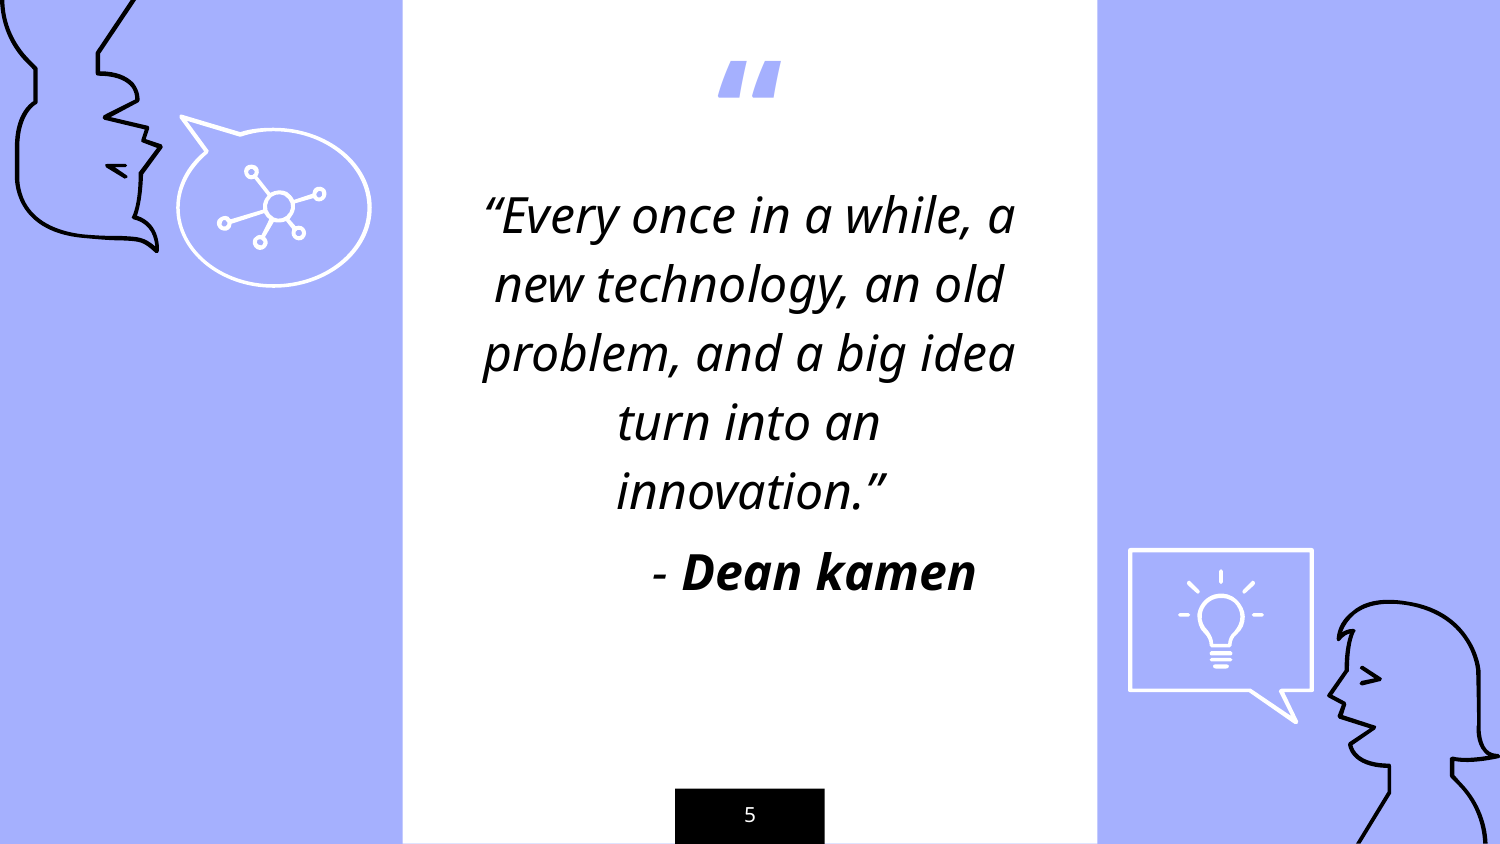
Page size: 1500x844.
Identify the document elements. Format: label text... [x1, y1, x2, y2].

slide_number 5 [675, 788, 825, 844]
list “Every once in a while, a new technology, an old problem, and a big idea turn into an innovation.” - Dean kamen [467, 135, 1033, 709]
